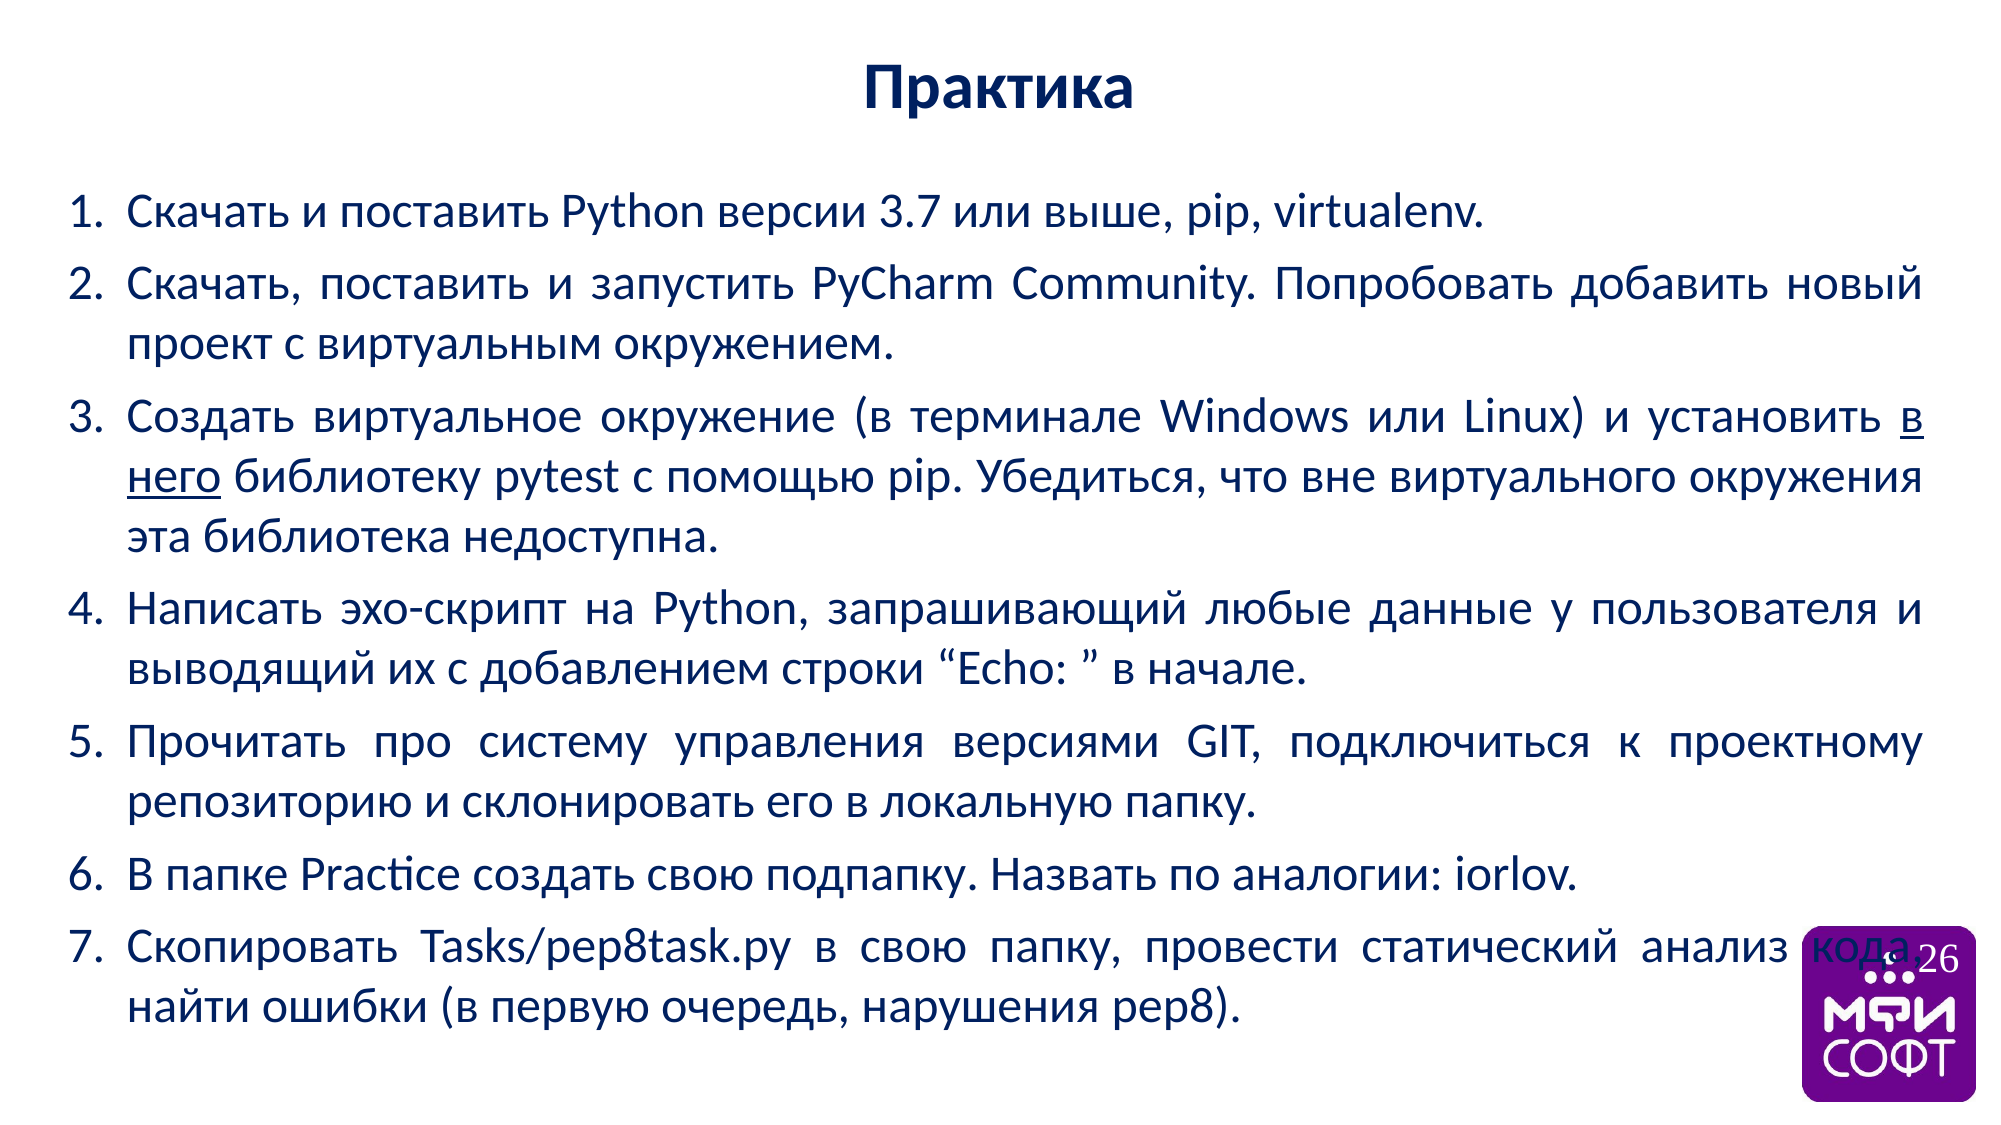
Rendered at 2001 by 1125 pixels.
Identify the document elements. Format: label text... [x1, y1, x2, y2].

picture [1802, 926, 1976, 1102]
title Практика [0, 34, 2000, 149]
text_box Скачать и поставить Python версии 3.7 или выше, pip, virtualenv. Скачать, поставить и запустить PyCharm Community. Попробовать добавить новый проект с виртуальным окружением. Создать виртуальное окружение (в терминале Windows или Linux) и установить в него библиотеку pytest с помощью pip. Убедиться, что вне виртуального окружения эта библиотека недоступна. Написать эхо-скрипт на Python, запрашивающий любые данные у пользователя и выводящий их с добавлением строки “Echo: ” в начале. Прочитать про систему управления версиями GIT, подключиться к проектному репозиторию и склонировать его в локальную папку. В папке Practice создать свою подпапку. Назвать по аналогии: iorlov. Скопировать Tasks/pep8task.py в свою папку, провести статический анализ кода, найти ошибки (в первую очередь, нарушения pep8). [52, 169, 1939, 1040]
